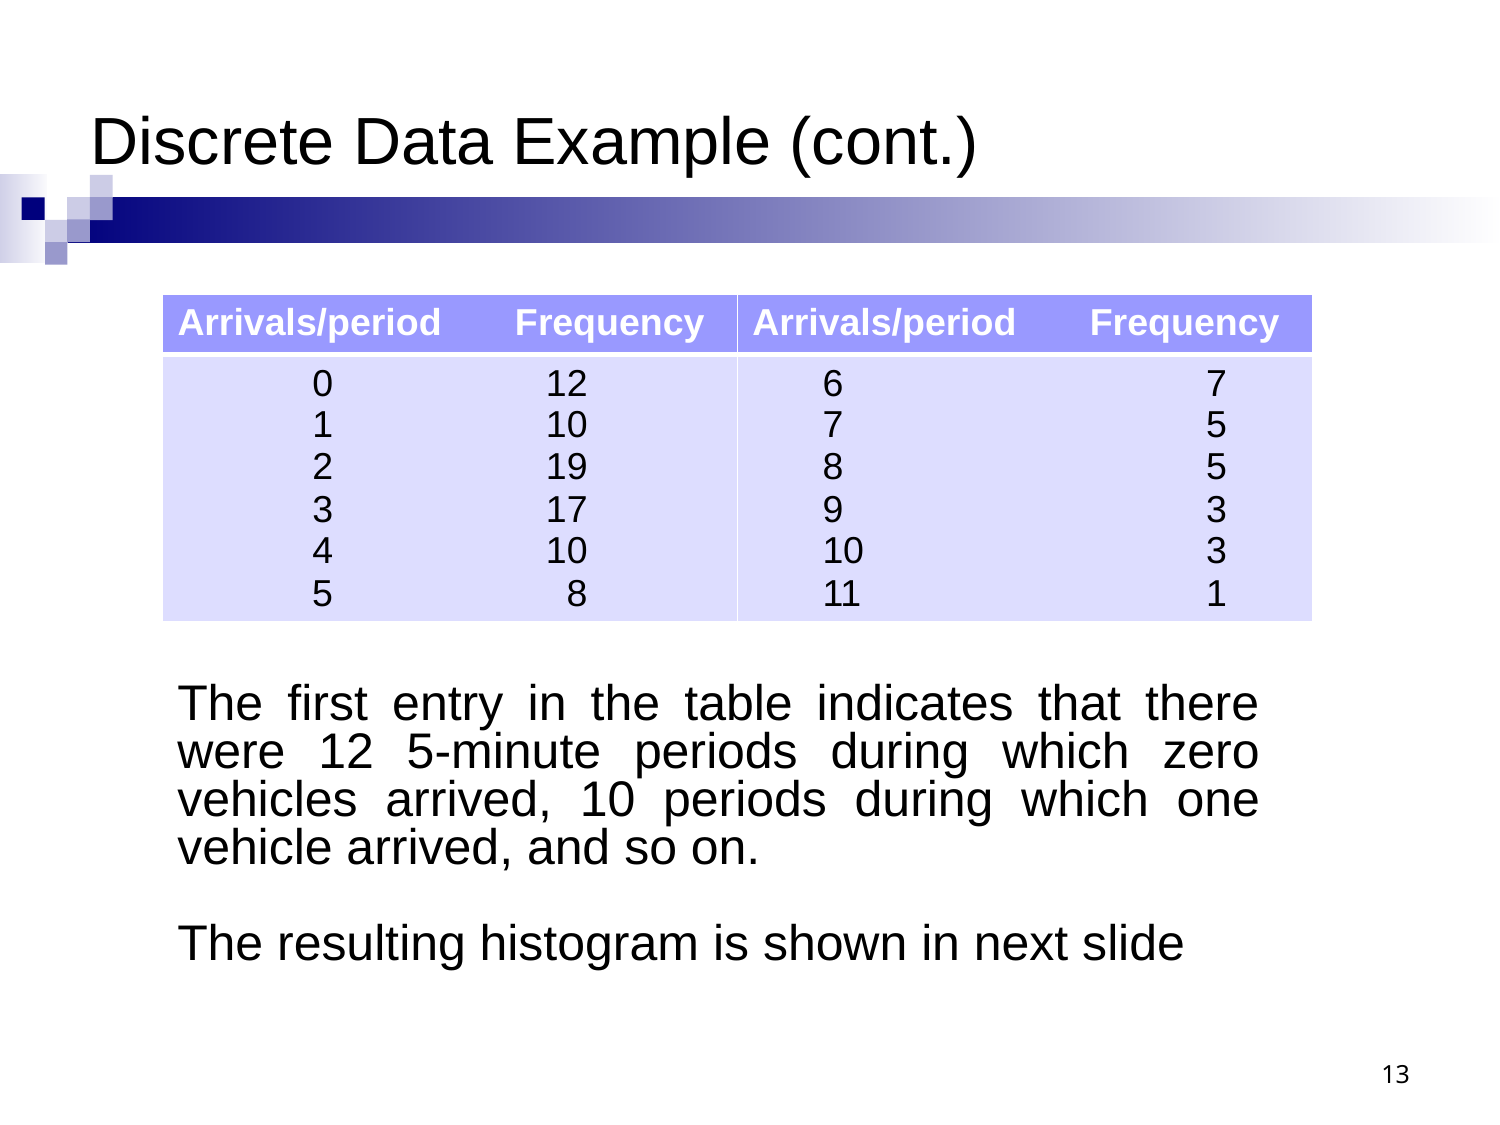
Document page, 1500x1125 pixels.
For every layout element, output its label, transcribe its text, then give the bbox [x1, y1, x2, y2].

title Discrete Data Example (cont.) [75, 75, 1425, 200]
slide_number 13 [1074, 1024, 1426, 1101]
text_box The first entry in the table indicates that there were 12 5-minute periods during which zero vehicles arrived, 10 periods during which one vehicle arrived, and so on. The resulting histogram is shown in next slide [162, 674, 1275, 978]
table_header Arrivals/period Frequency [738, 295, 1312, 352]
table_cell 0 12 1 10 2 19 3 17 4 10 5 8 [163, 357, 737, 621]
list [37, 287, 1450, 963]
table_header Arrivals/period Frequency [163, 295, 737, 352]
table_cell 6 7 7 5 8 5 9 3 10 3 11 1 [738, 357, 1312, 621]
